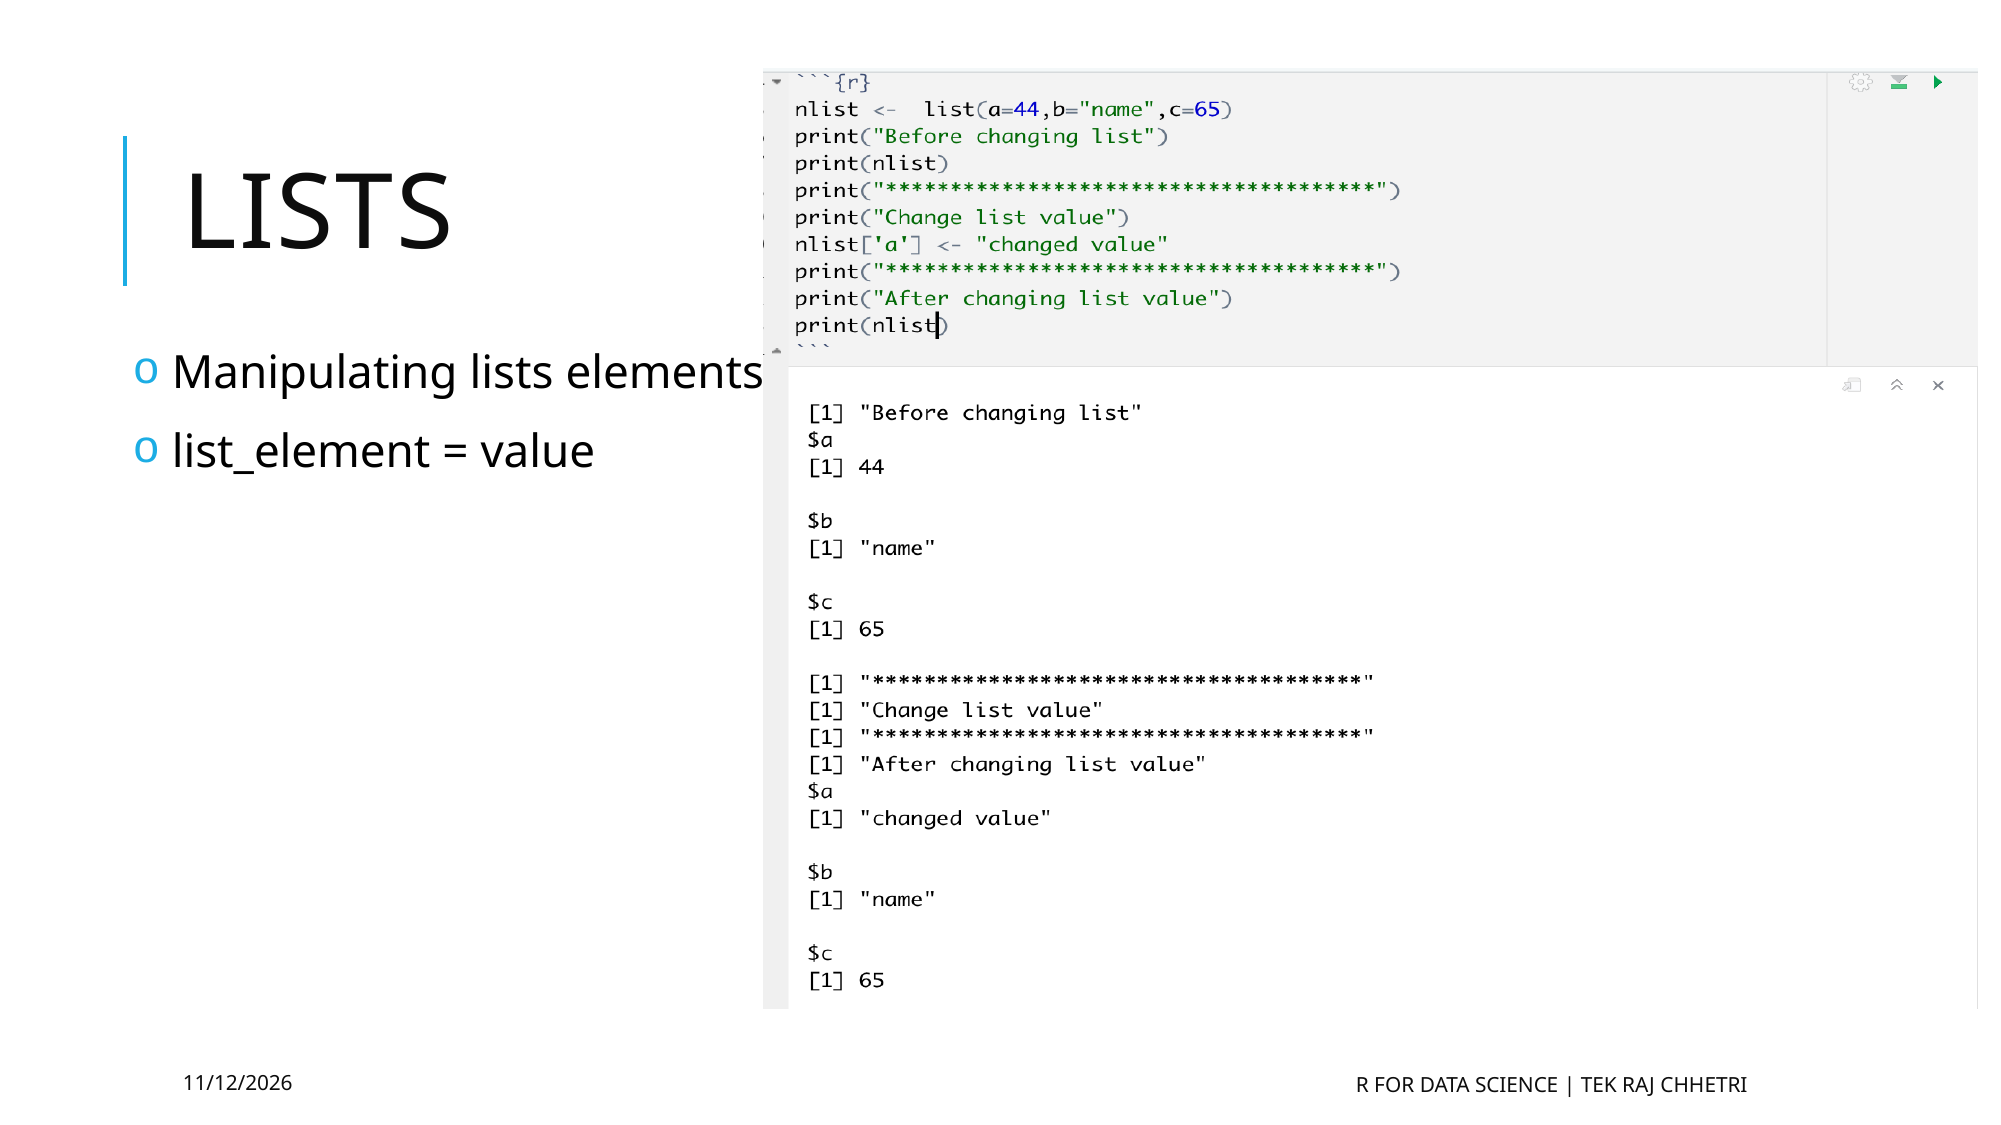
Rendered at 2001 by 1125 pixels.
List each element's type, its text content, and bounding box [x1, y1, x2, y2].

list Manipulating lists elements. list_element = value [125, 341, 903, 1035]
picture [763, 68, 1978, 1009]
title Lists [168, 96, 756, 341]
footer R for Data Science | Tek Raj Chhetri [794, 1061, 1763, 1107]
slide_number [168, 1061, 522, 1107]
